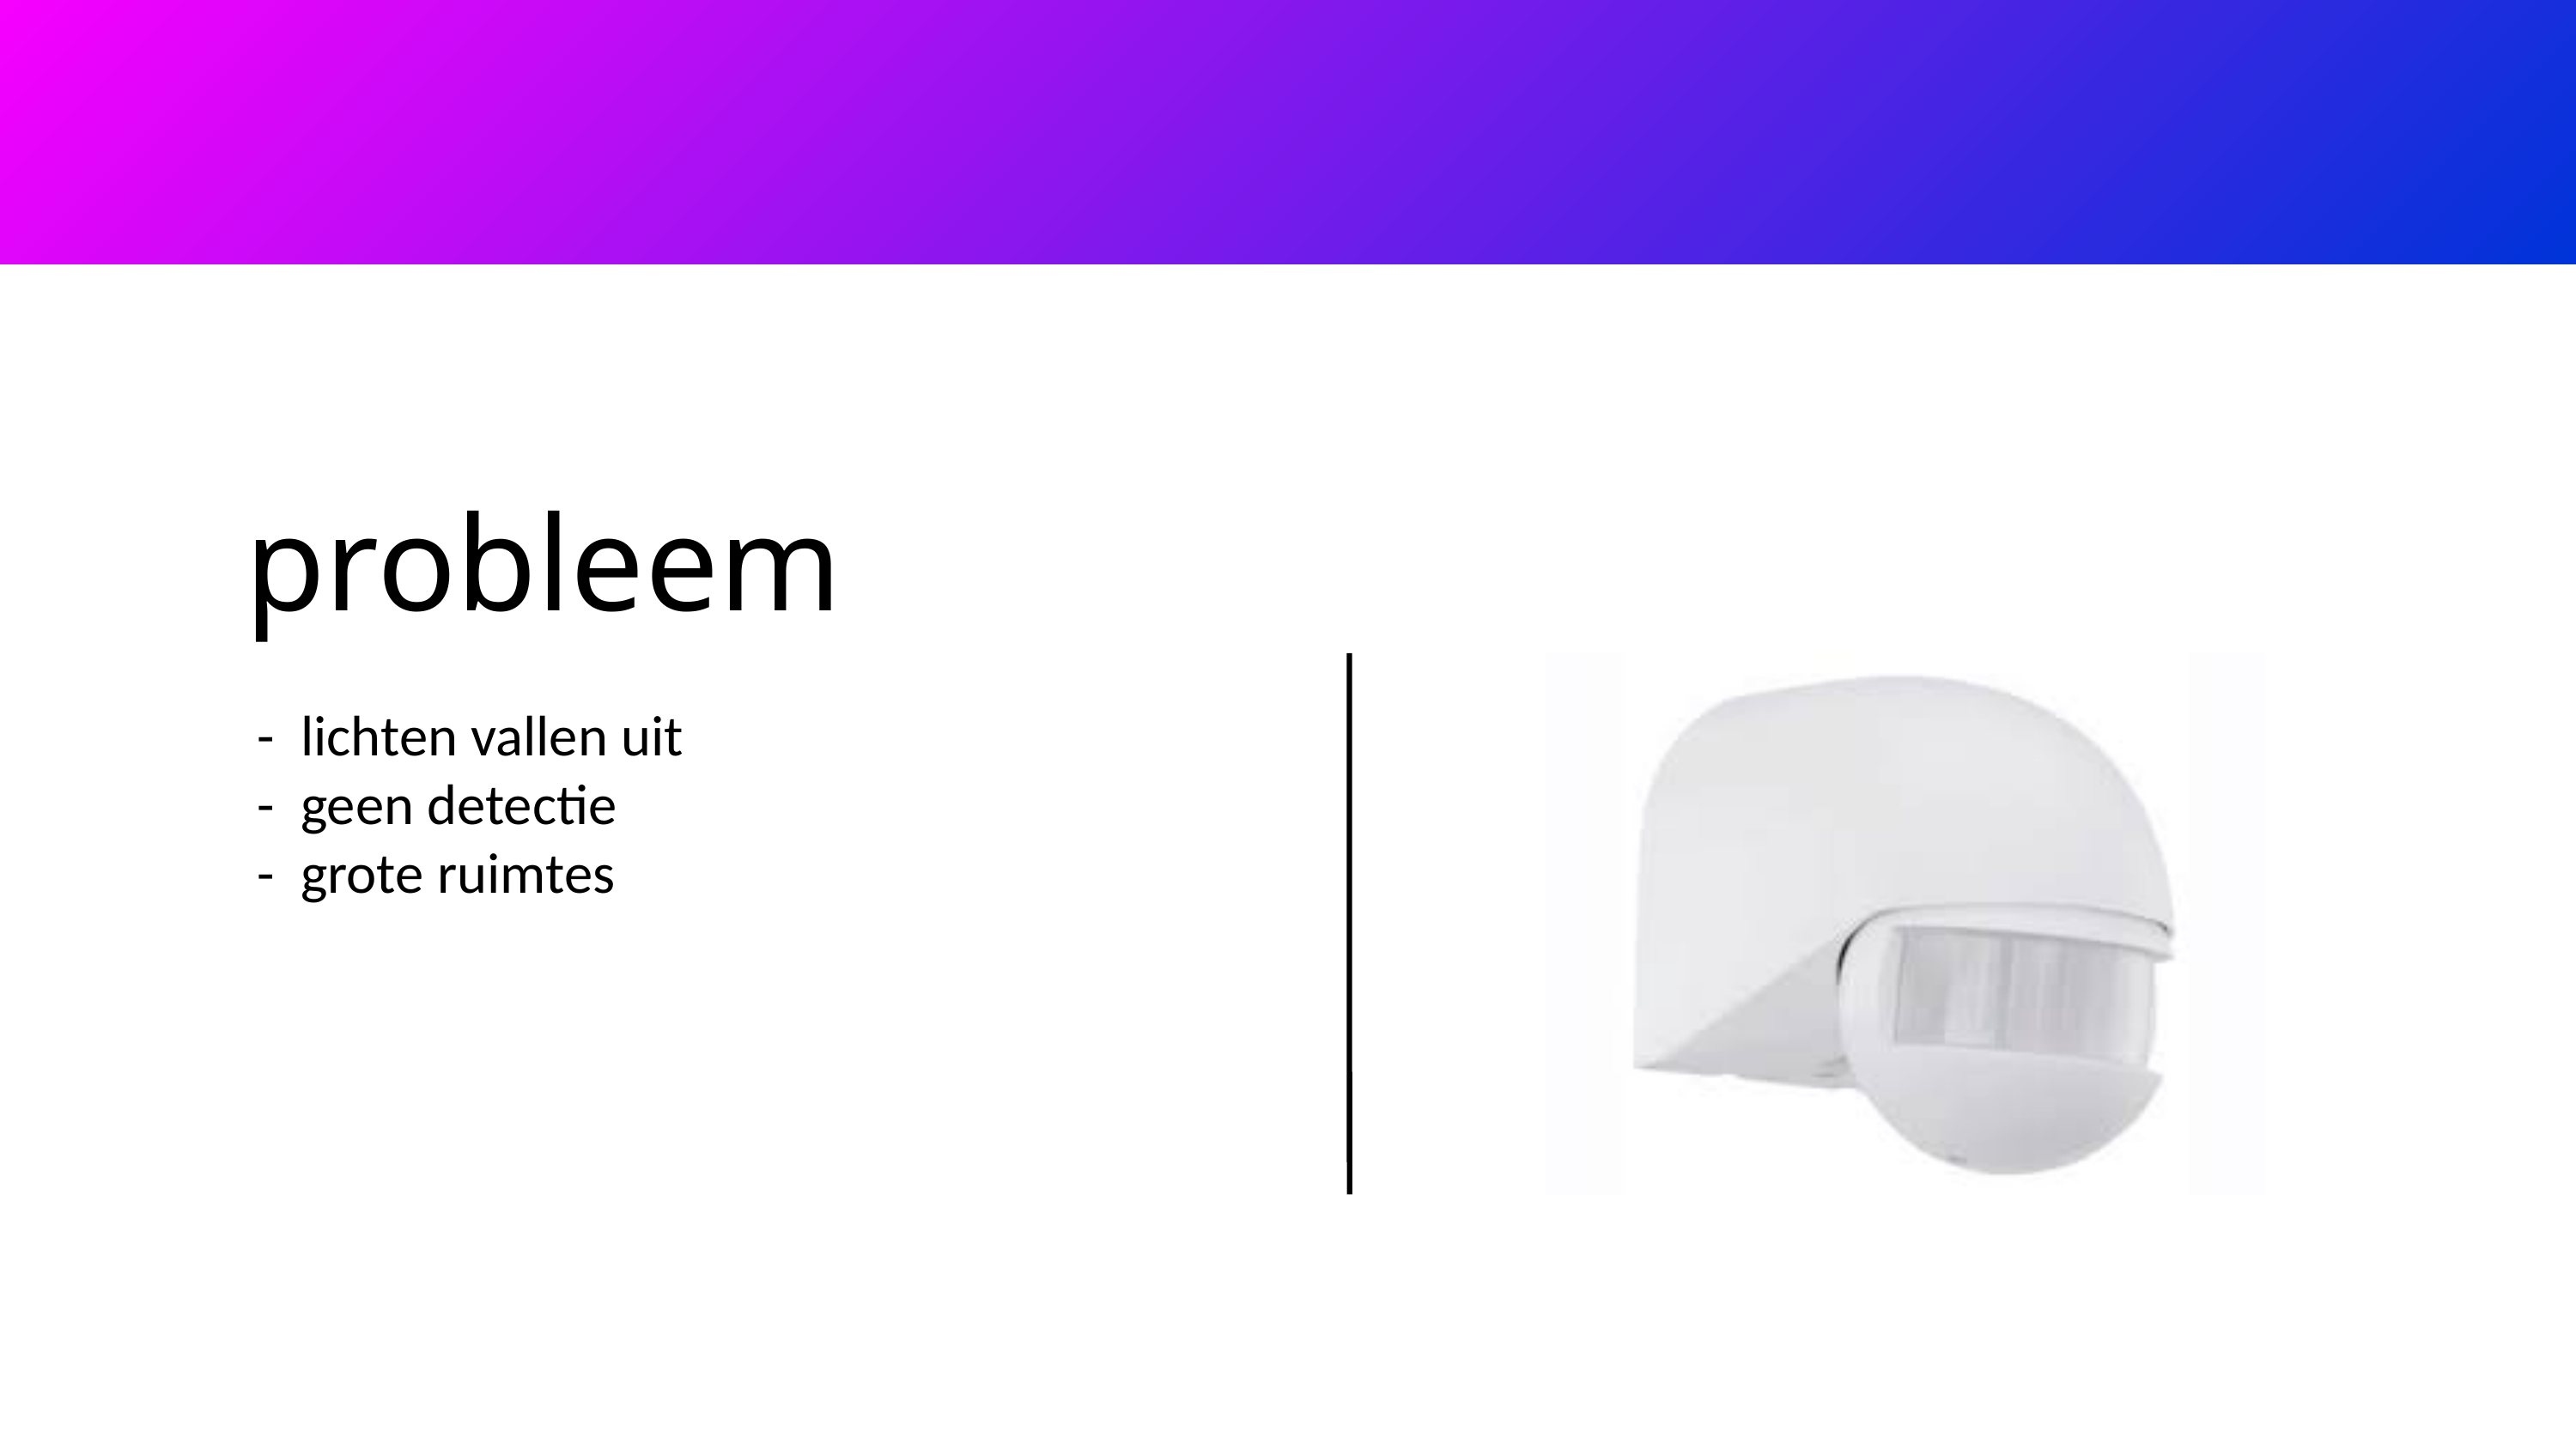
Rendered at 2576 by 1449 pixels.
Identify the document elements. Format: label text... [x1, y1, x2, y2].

text_box - lichten vallen uit - geen detectie - grote ruimtes [244, 692, 1030, 911]
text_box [0, 0, 2576, 264]
text_box probleem [244, 453, 1428, 638]
picture [1545, 652, 2265, 1195]
